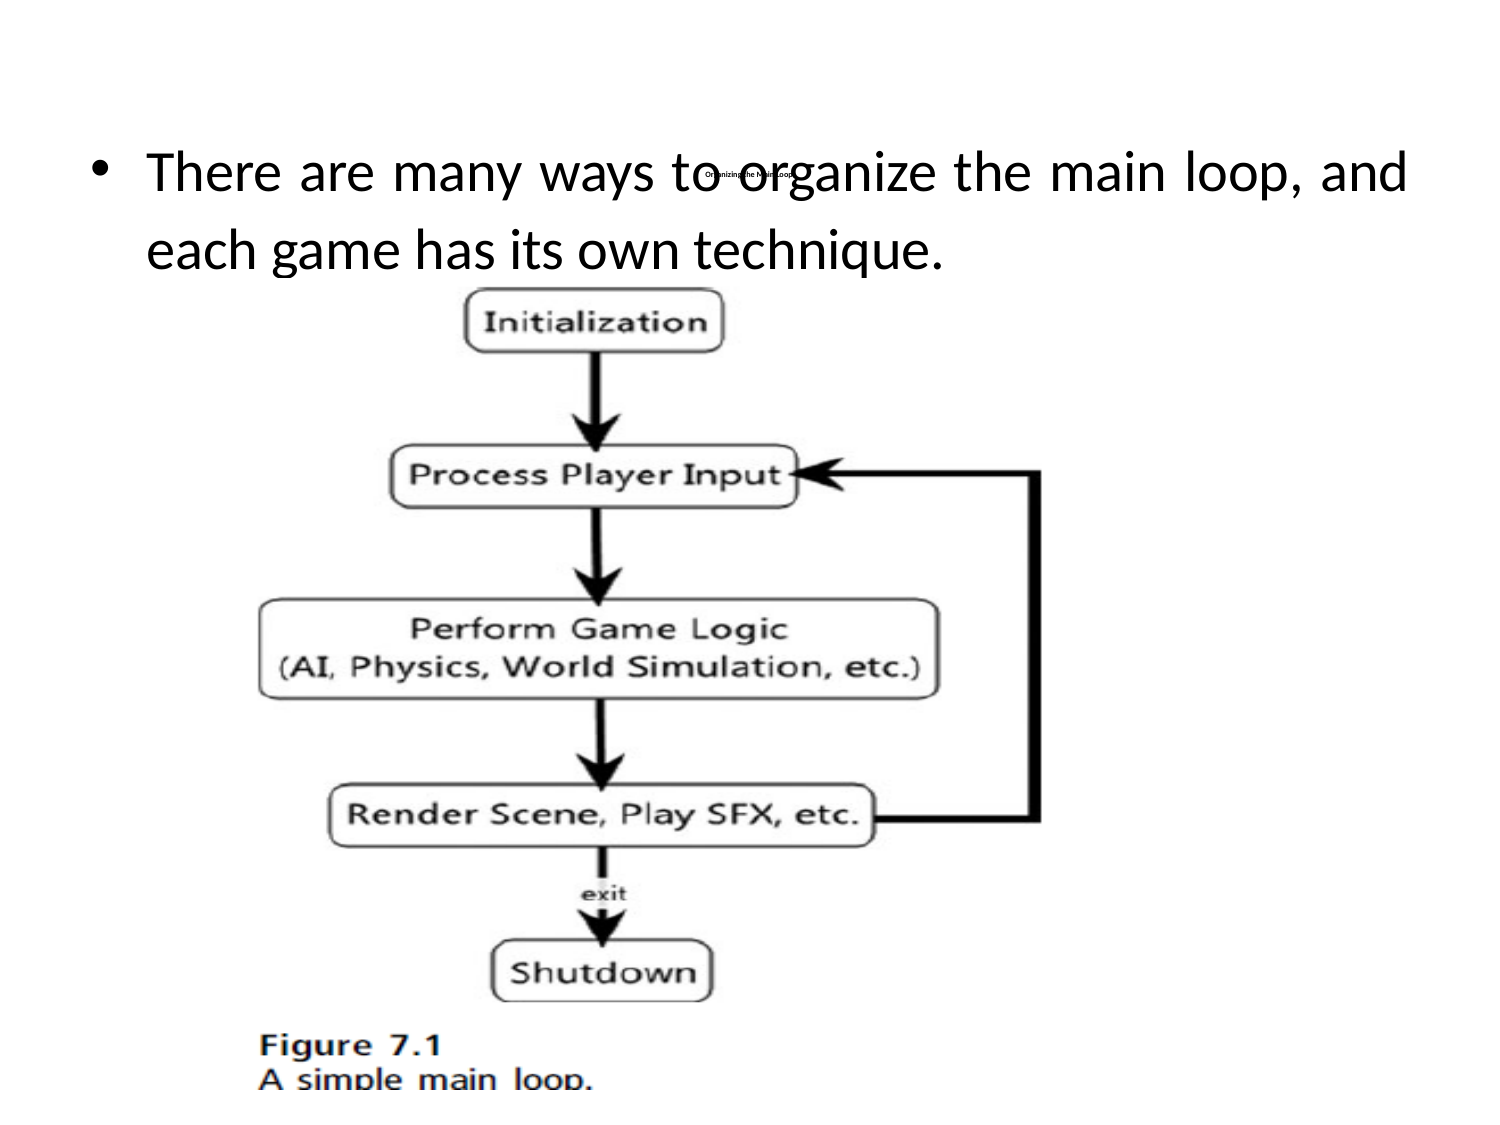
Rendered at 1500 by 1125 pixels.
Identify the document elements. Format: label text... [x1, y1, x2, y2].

picture [218, 278, 1070, 1091]
list There are many ways to organize the main loop, and each game has its own technique. [75, 125, 1425, 1071]
